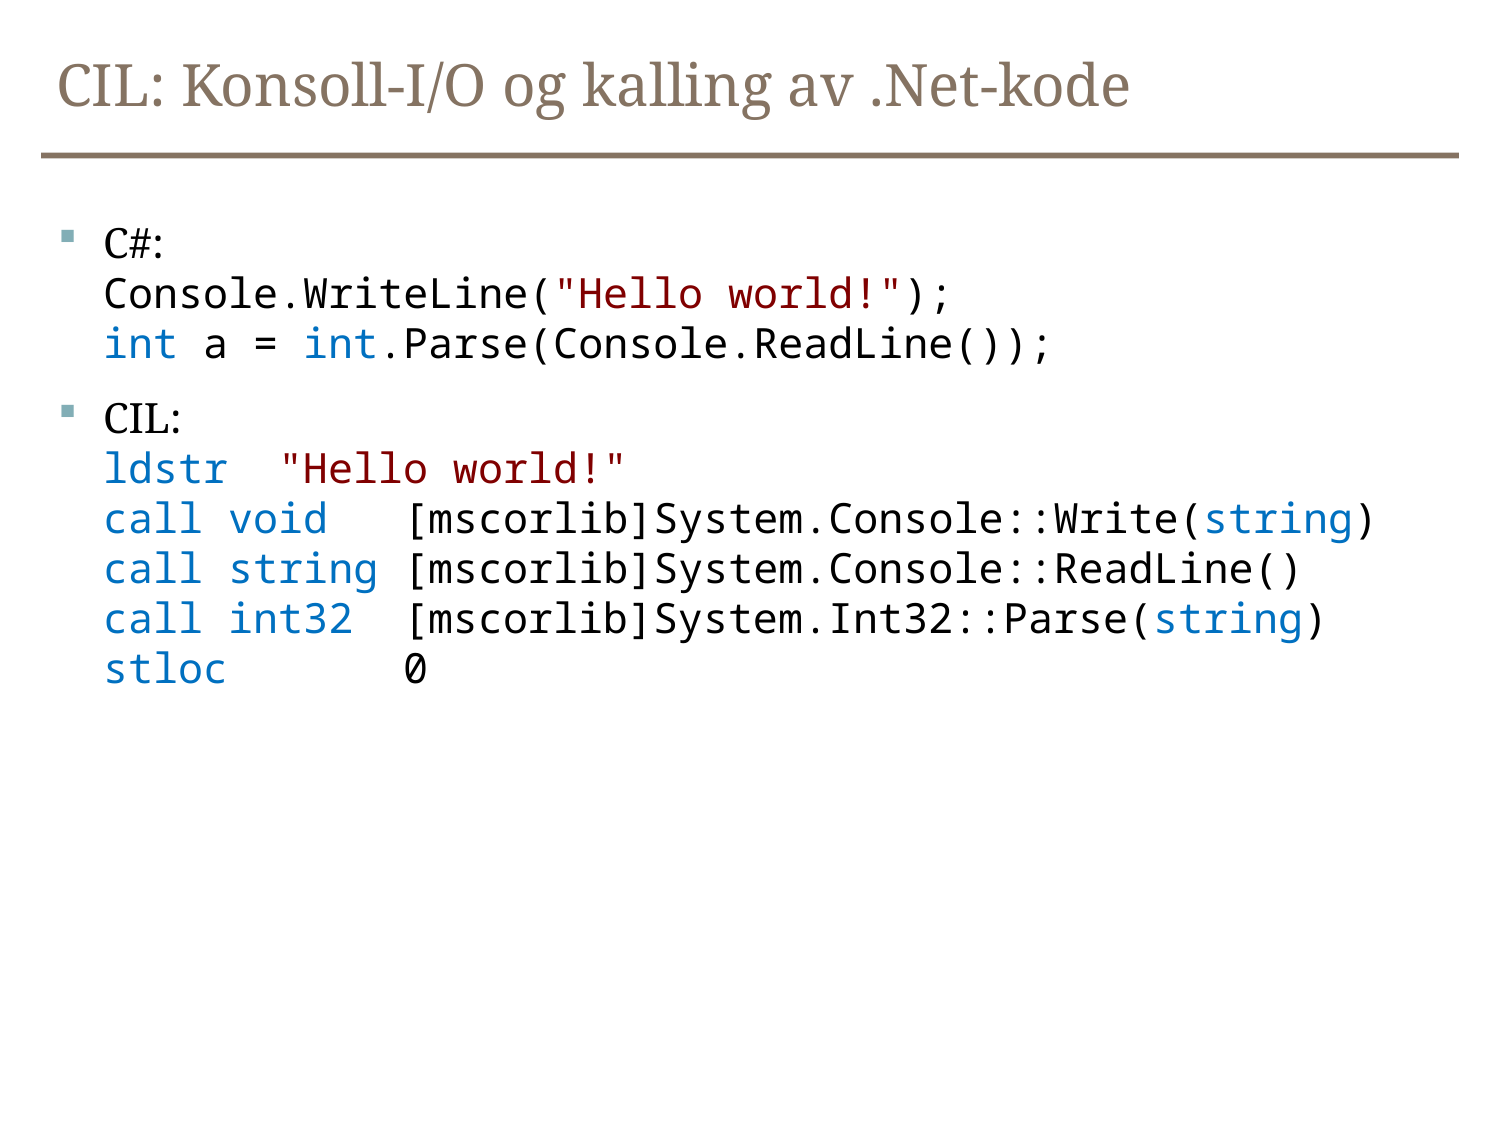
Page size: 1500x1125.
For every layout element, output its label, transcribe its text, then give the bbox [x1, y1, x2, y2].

list C#: Console.WriteLine("Hello world!"); int a = int.Parse(Console.ReadLine()); CIL: ldstr "Hello world!" call void [mscorlib]System.Console::Write(string) call string [mscorlib]System.Console::ReadLine() call int32 [mscorlib]System.Int32::Parse(string) stloc 0 [43, 209, 1457, 1006]
title CIL: Konsoll-I/O og kalling av .Net-kode [40, 27, 1459, 146]
